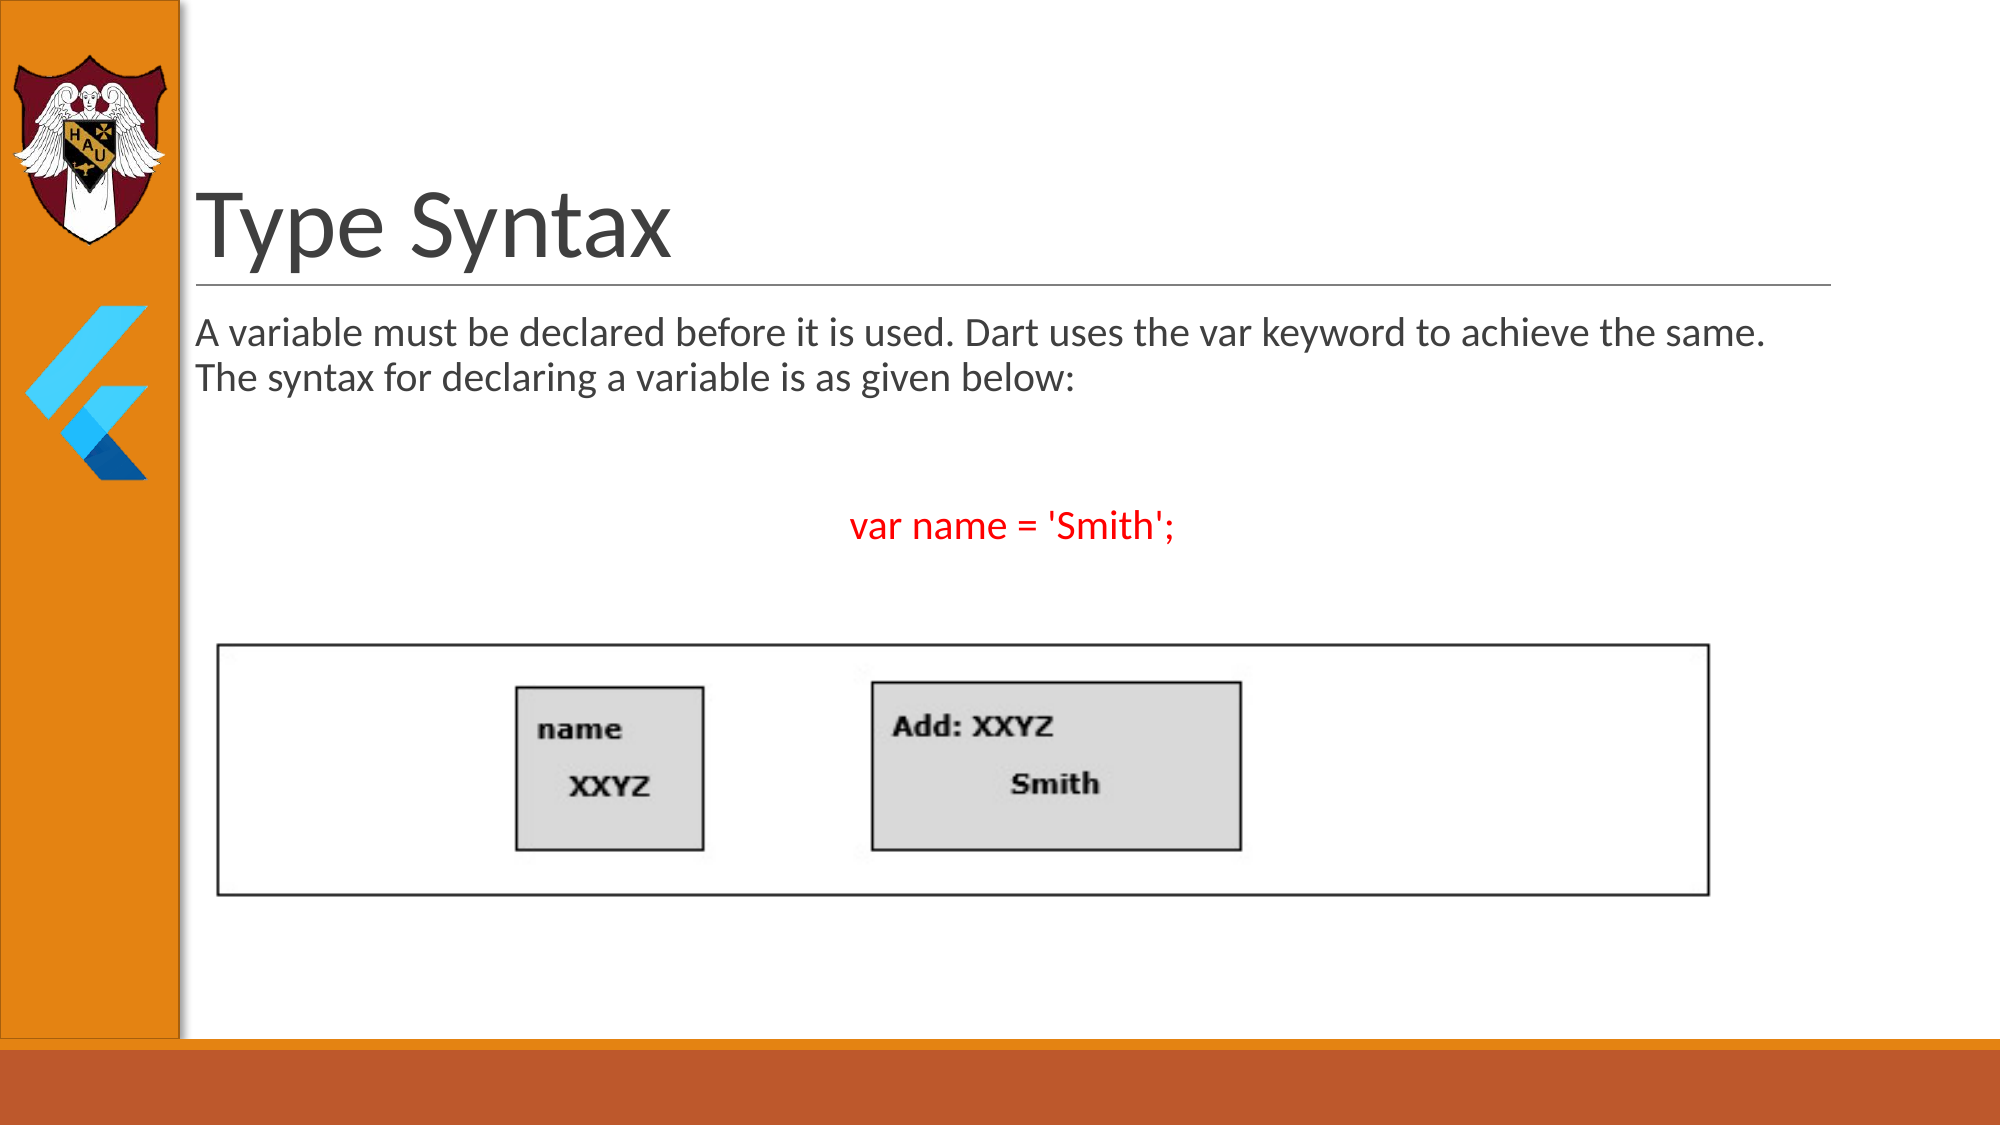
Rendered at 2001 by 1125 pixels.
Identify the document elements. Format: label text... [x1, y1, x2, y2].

picture [7, 302, 165, 483]
list A variable must be declared before it is used. Dart uses the var keyword to achieve the same. The syntax for declaring a variable is as given below: var name = 'Smith'; [180, 302, 1830, 963]
title Type Syntax [180, 47, 1830, 285]
picture [10, 46, 169, 250]
picture [205, 632, 1718, 907]
